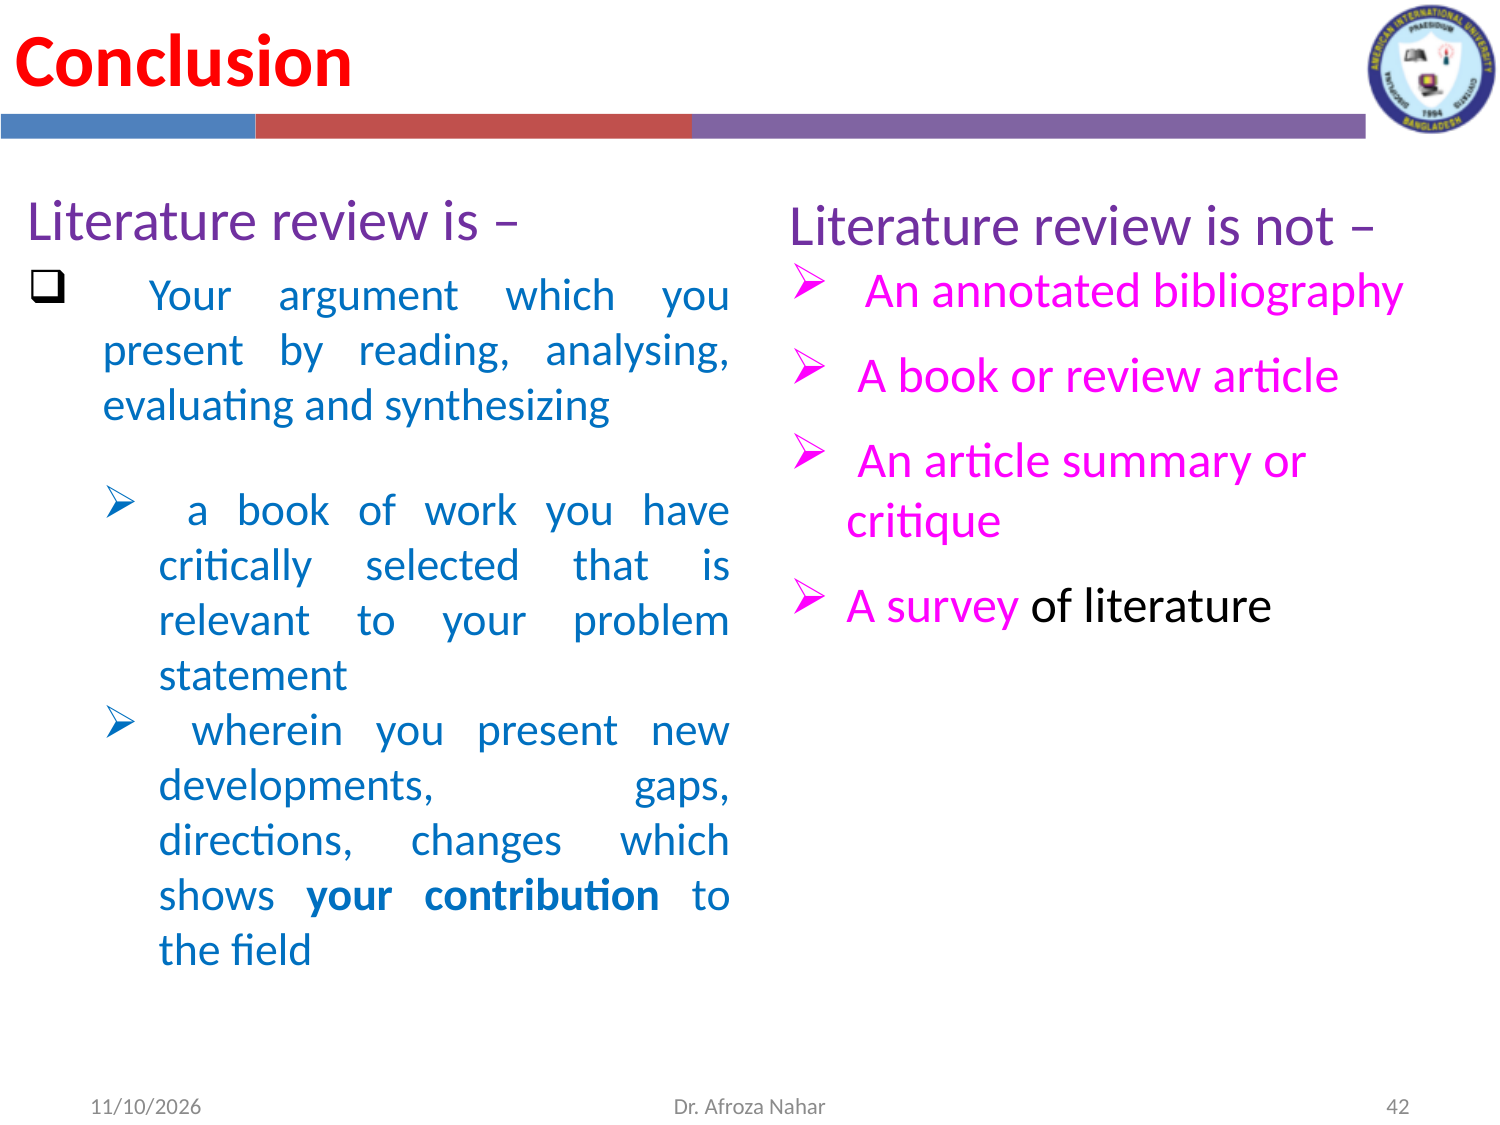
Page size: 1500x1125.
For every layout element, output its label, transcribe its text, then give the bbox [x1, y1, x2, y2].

slide_number 42 [1074, 1074, 1425, 1125]
footer Dr. Afroza Nahar [512, 1074, 988, 1125]
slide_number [75, 1074, 425, 1125]
text_box Literature review is not – An annotated bibliography A book or review article An article summary or critique A survey of literature [774, 144, 1450, 983]
picture [1365, 2, 1499, 137]
text_box Literature review is – Your argument which you present by reading, analysing, evaluating and synthesizing a book of work you have critically selected that is relevant to your problem statement wherein you present new developments, gaps, directions, changes which shows your contribution to the field [12, 174, 746, 1013]
list Conclusion [0, 0, 1366, 114]
